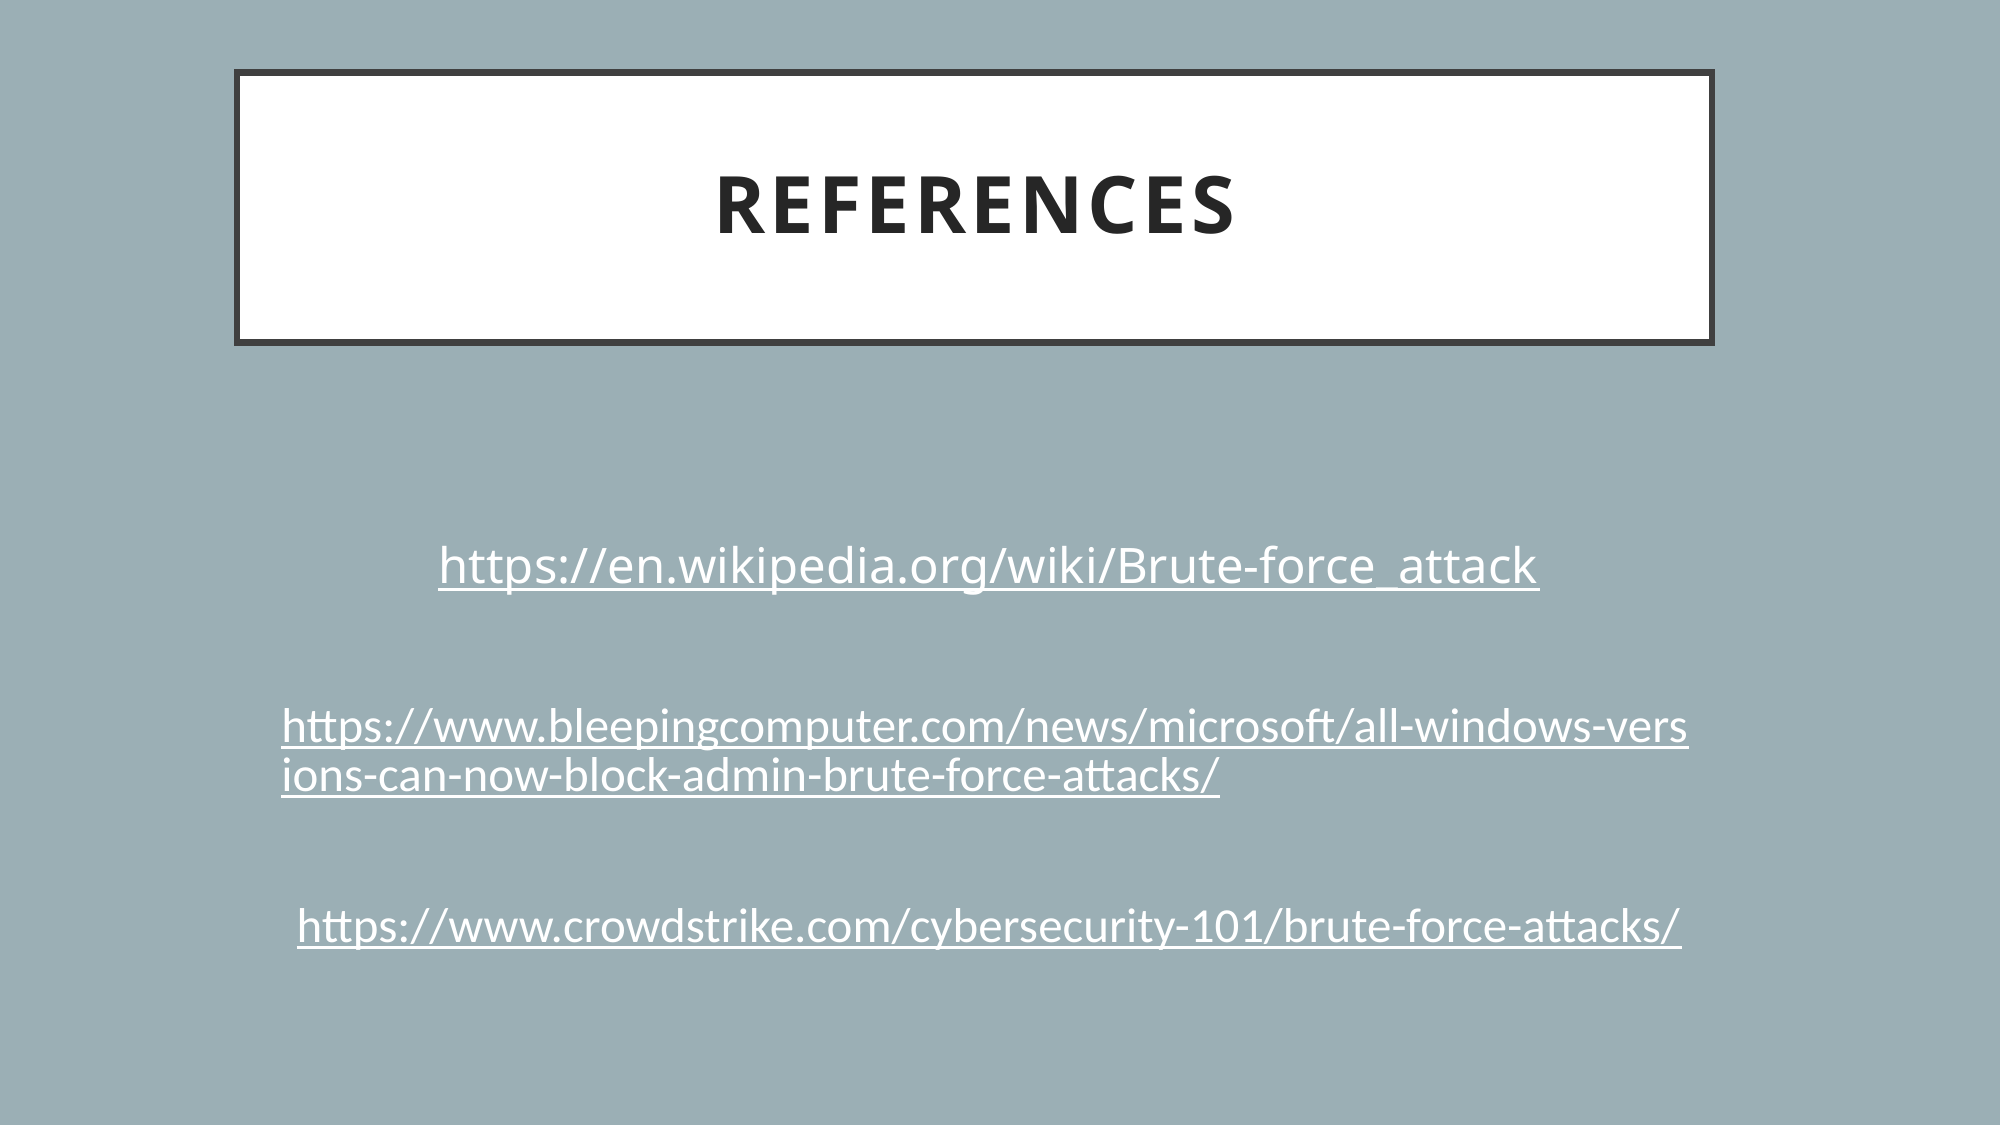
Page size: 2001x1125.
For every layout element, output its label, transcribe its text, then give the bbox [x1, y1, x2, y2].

title References [234, 69, 1715, 346]
subtitle https://en.wikipedia.org/wiki/Brute-force_attack https://www.bleepingcomputer.com/news/microsoft/all-windows-versions-can-now-block-admin-brute-force-attacks/ https://www.crowdstrike.com/cybersecurity-101/brute-force-attacks/ [266, 470, 1712, 916]
